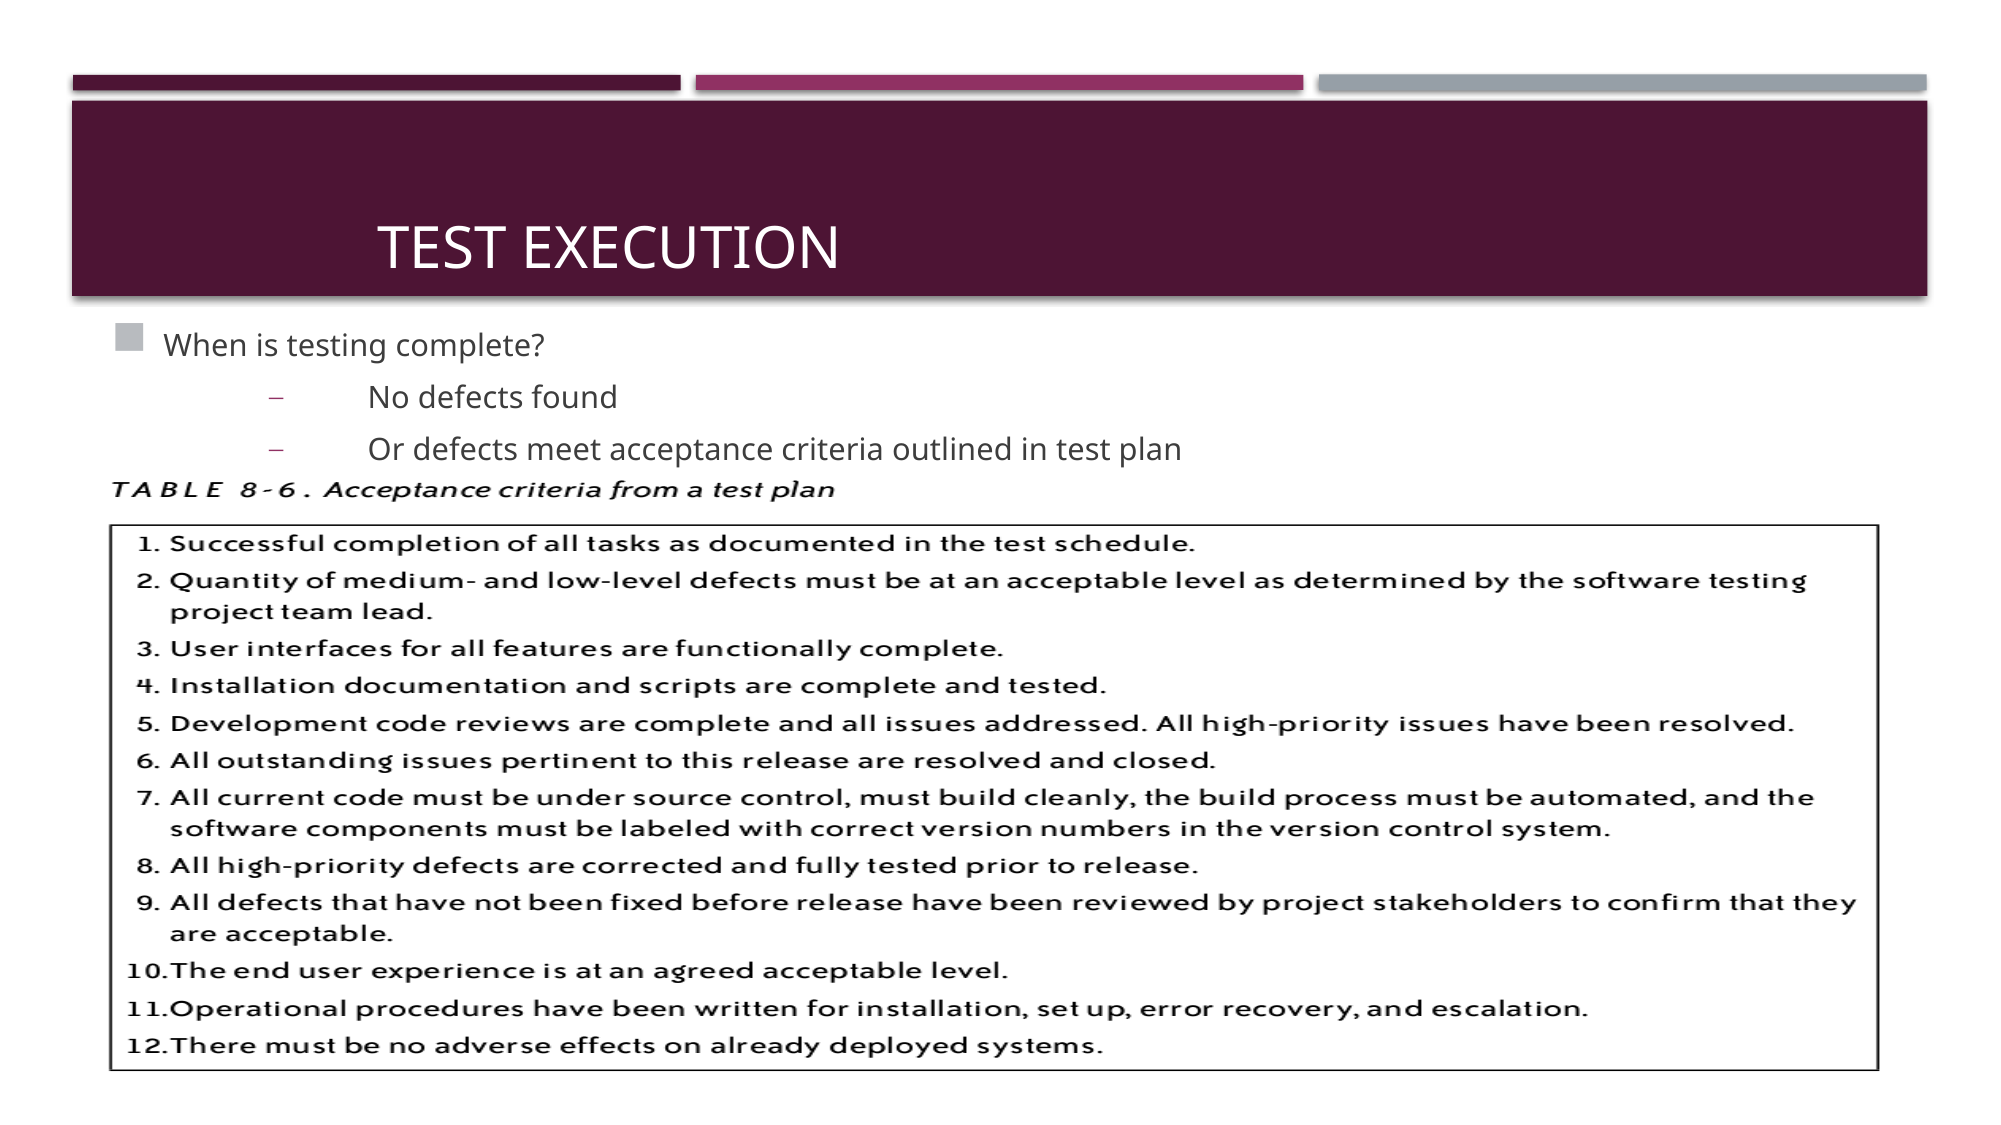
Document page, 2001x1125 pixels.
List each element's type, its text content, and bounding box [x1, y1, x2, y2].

picture [94, 474, 1906, 1088]
title Test Execution [362, 99, 1638, 288]
list When is testing complete? No defects found Or defects meet acceptance criteria outlined in test plan [95, 324, 1371, 474]
